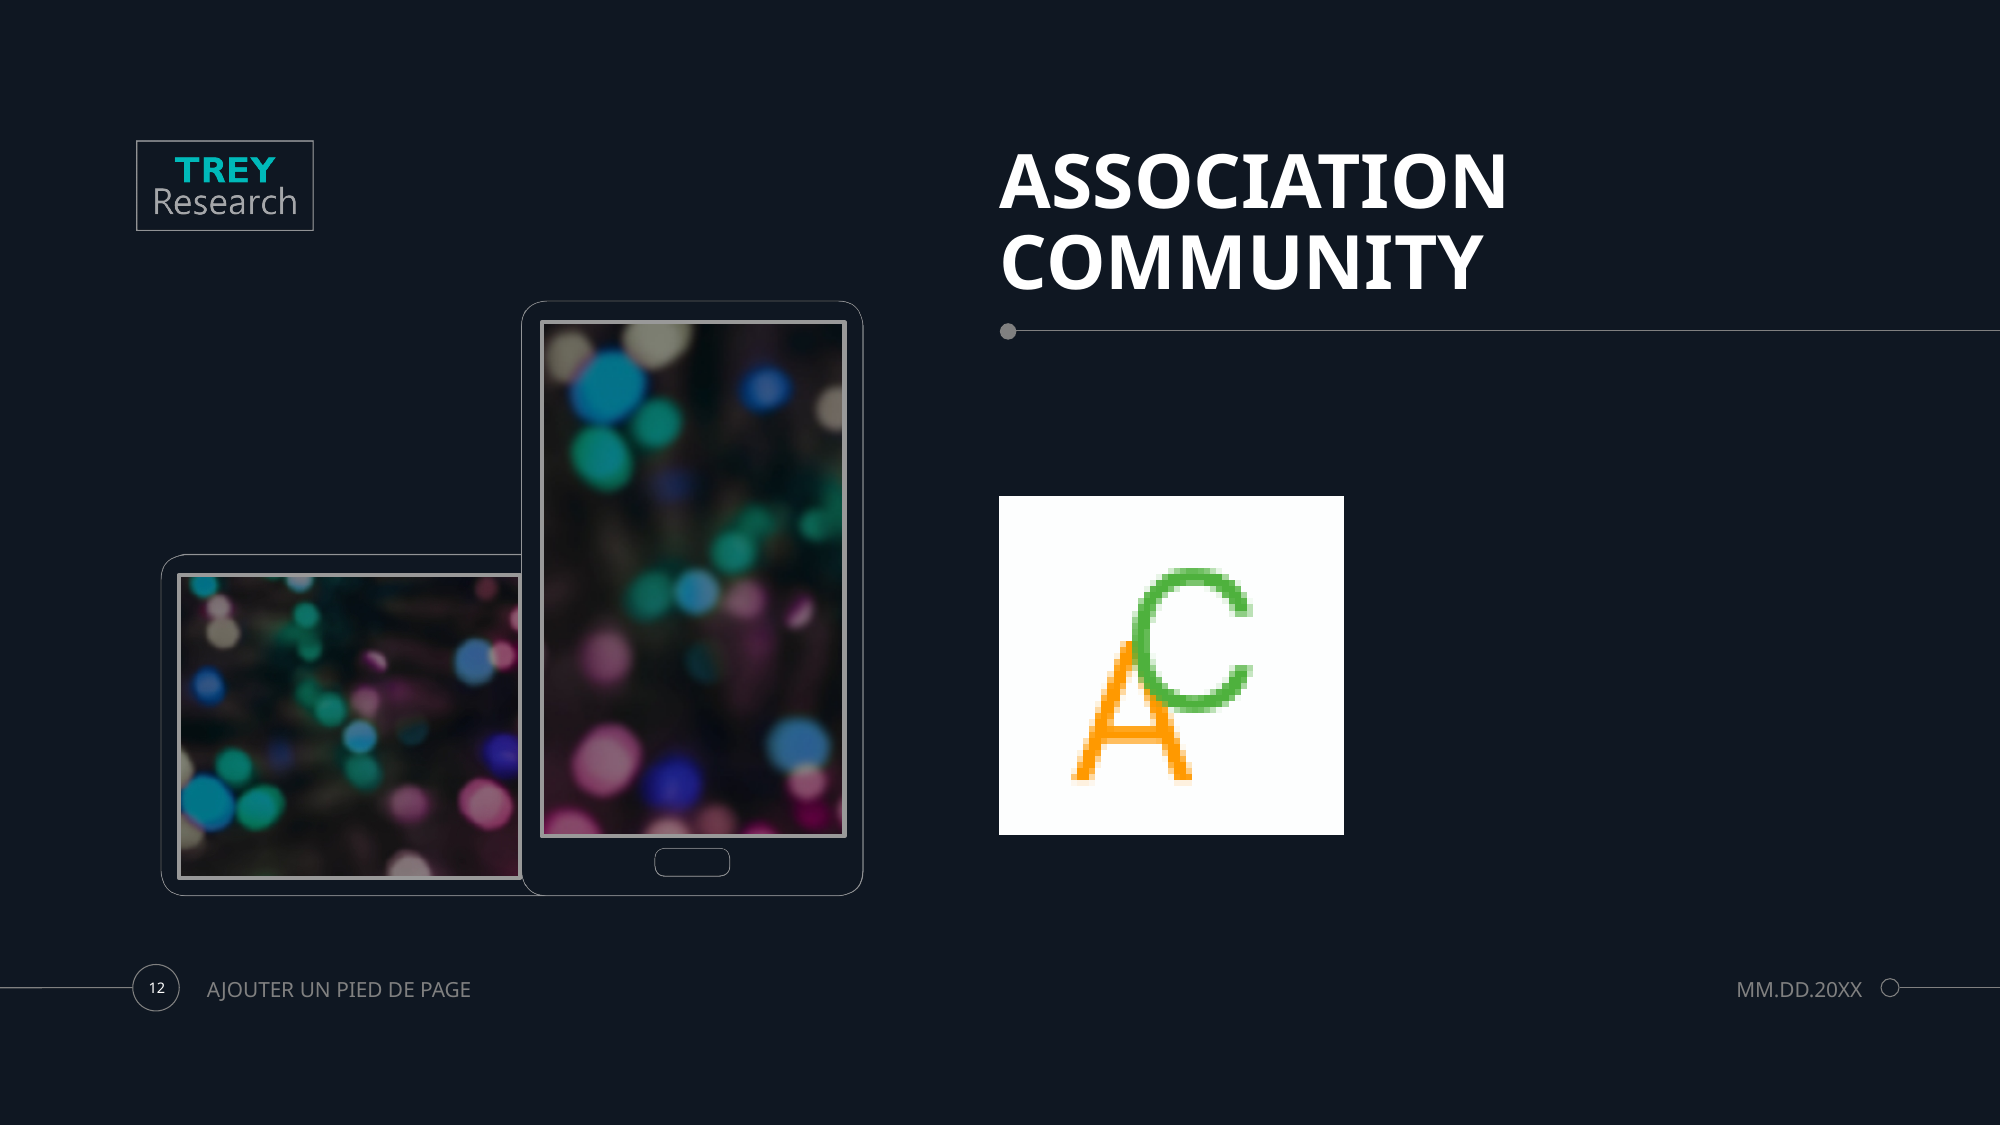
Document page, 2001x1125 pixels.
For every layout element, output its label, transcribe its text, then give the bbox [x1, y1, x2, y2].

footer AJOUTER UN PIED DE PAGE [191, 964, 671, 1014]
slide_number MM.DD.20XX [1643, 964, 1863, 1014]
picture [999, 496, 1344, 835]
title ASSOCIATION COMMUNITY [999, 141, 1872, 306]
picture [158, 298, 865, 897]
picture [136, 140, 314, 231]
slide_number 12 [127, 964, 186, 1014]
